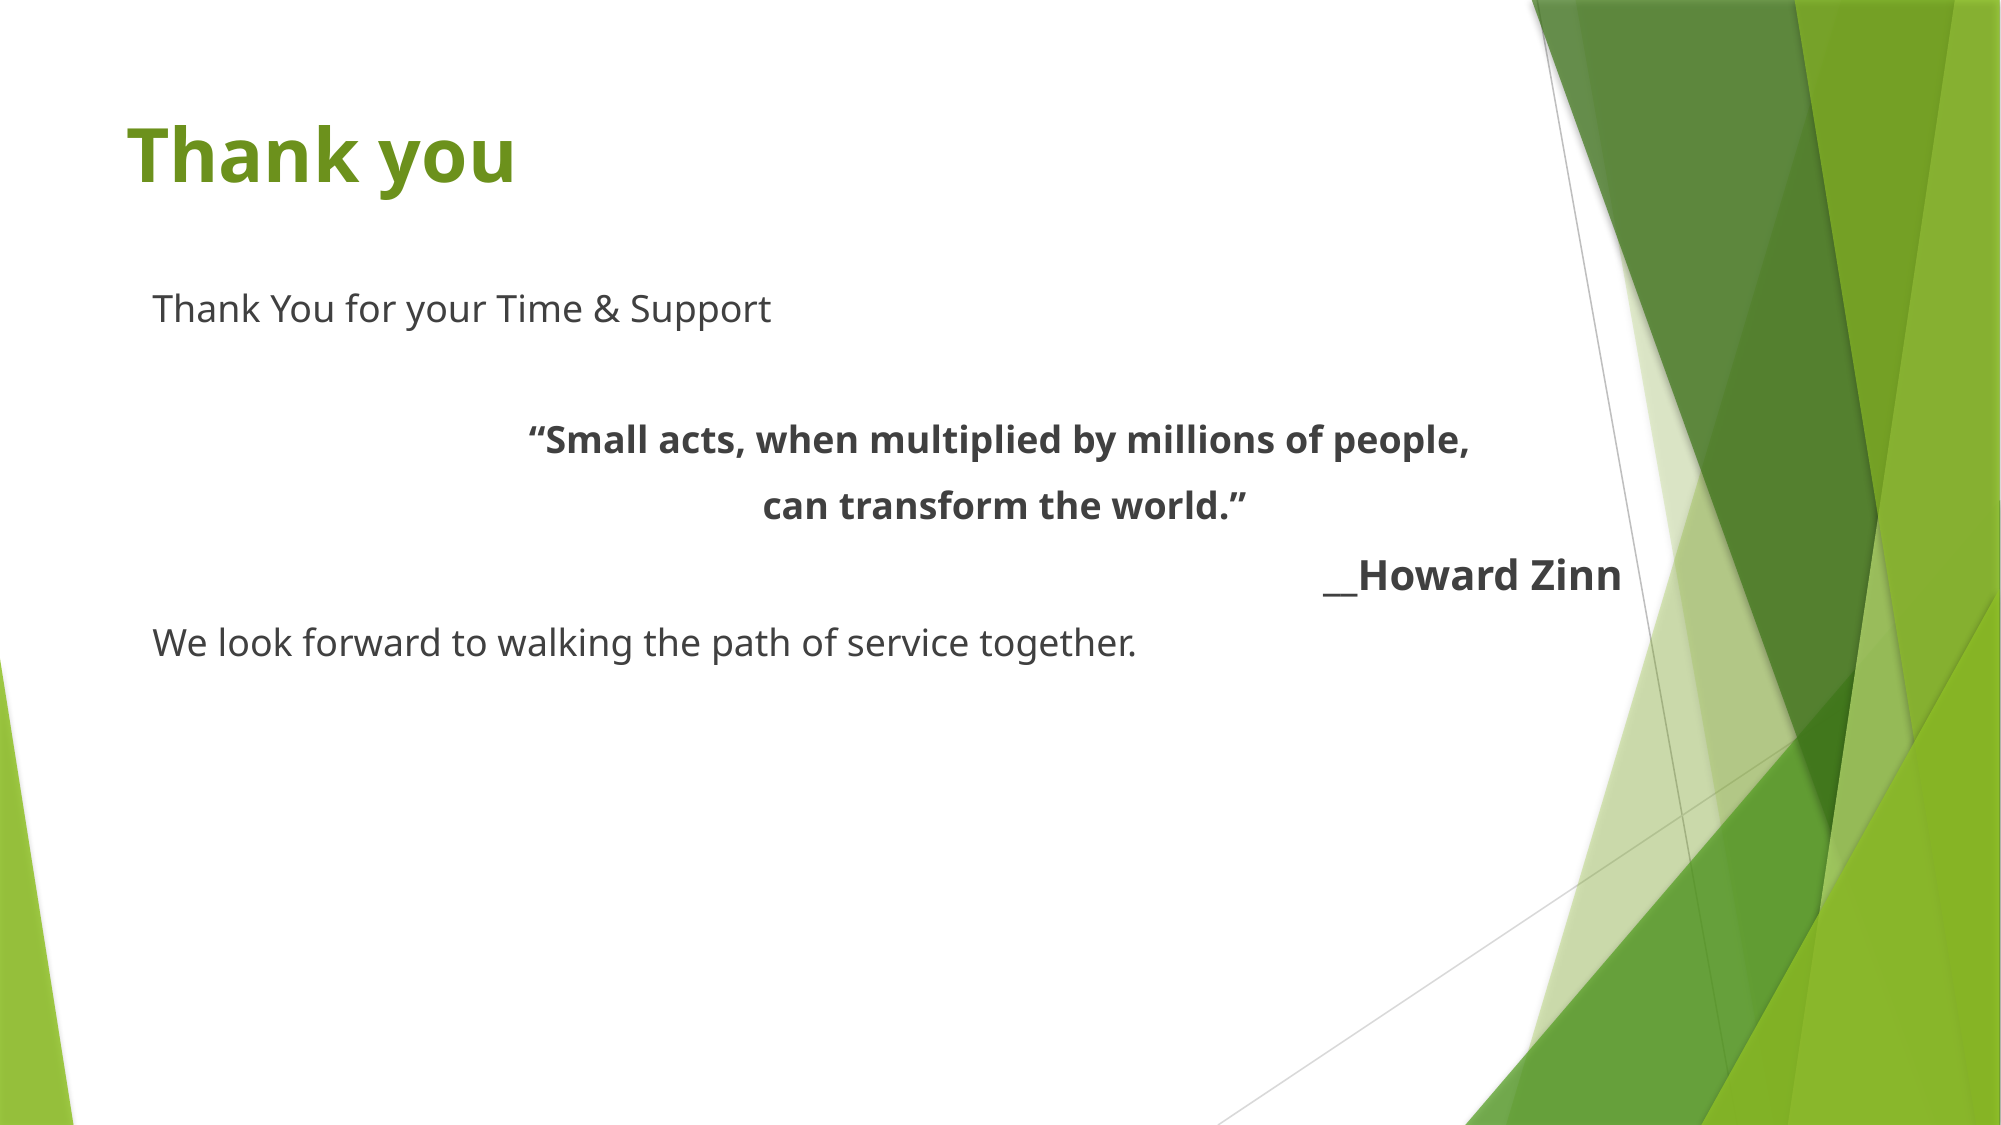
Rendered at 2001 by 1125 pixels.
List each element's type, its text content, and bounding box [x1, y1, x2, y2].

title Thank you [111, 99, 1522, 278]
list Thank You for your Time & Support “Small acts, when multiplied by millions of people, can transform the world.” __Howard Zinn We look forward to walking the path of service together. [137, 277, 1863, 1021]
